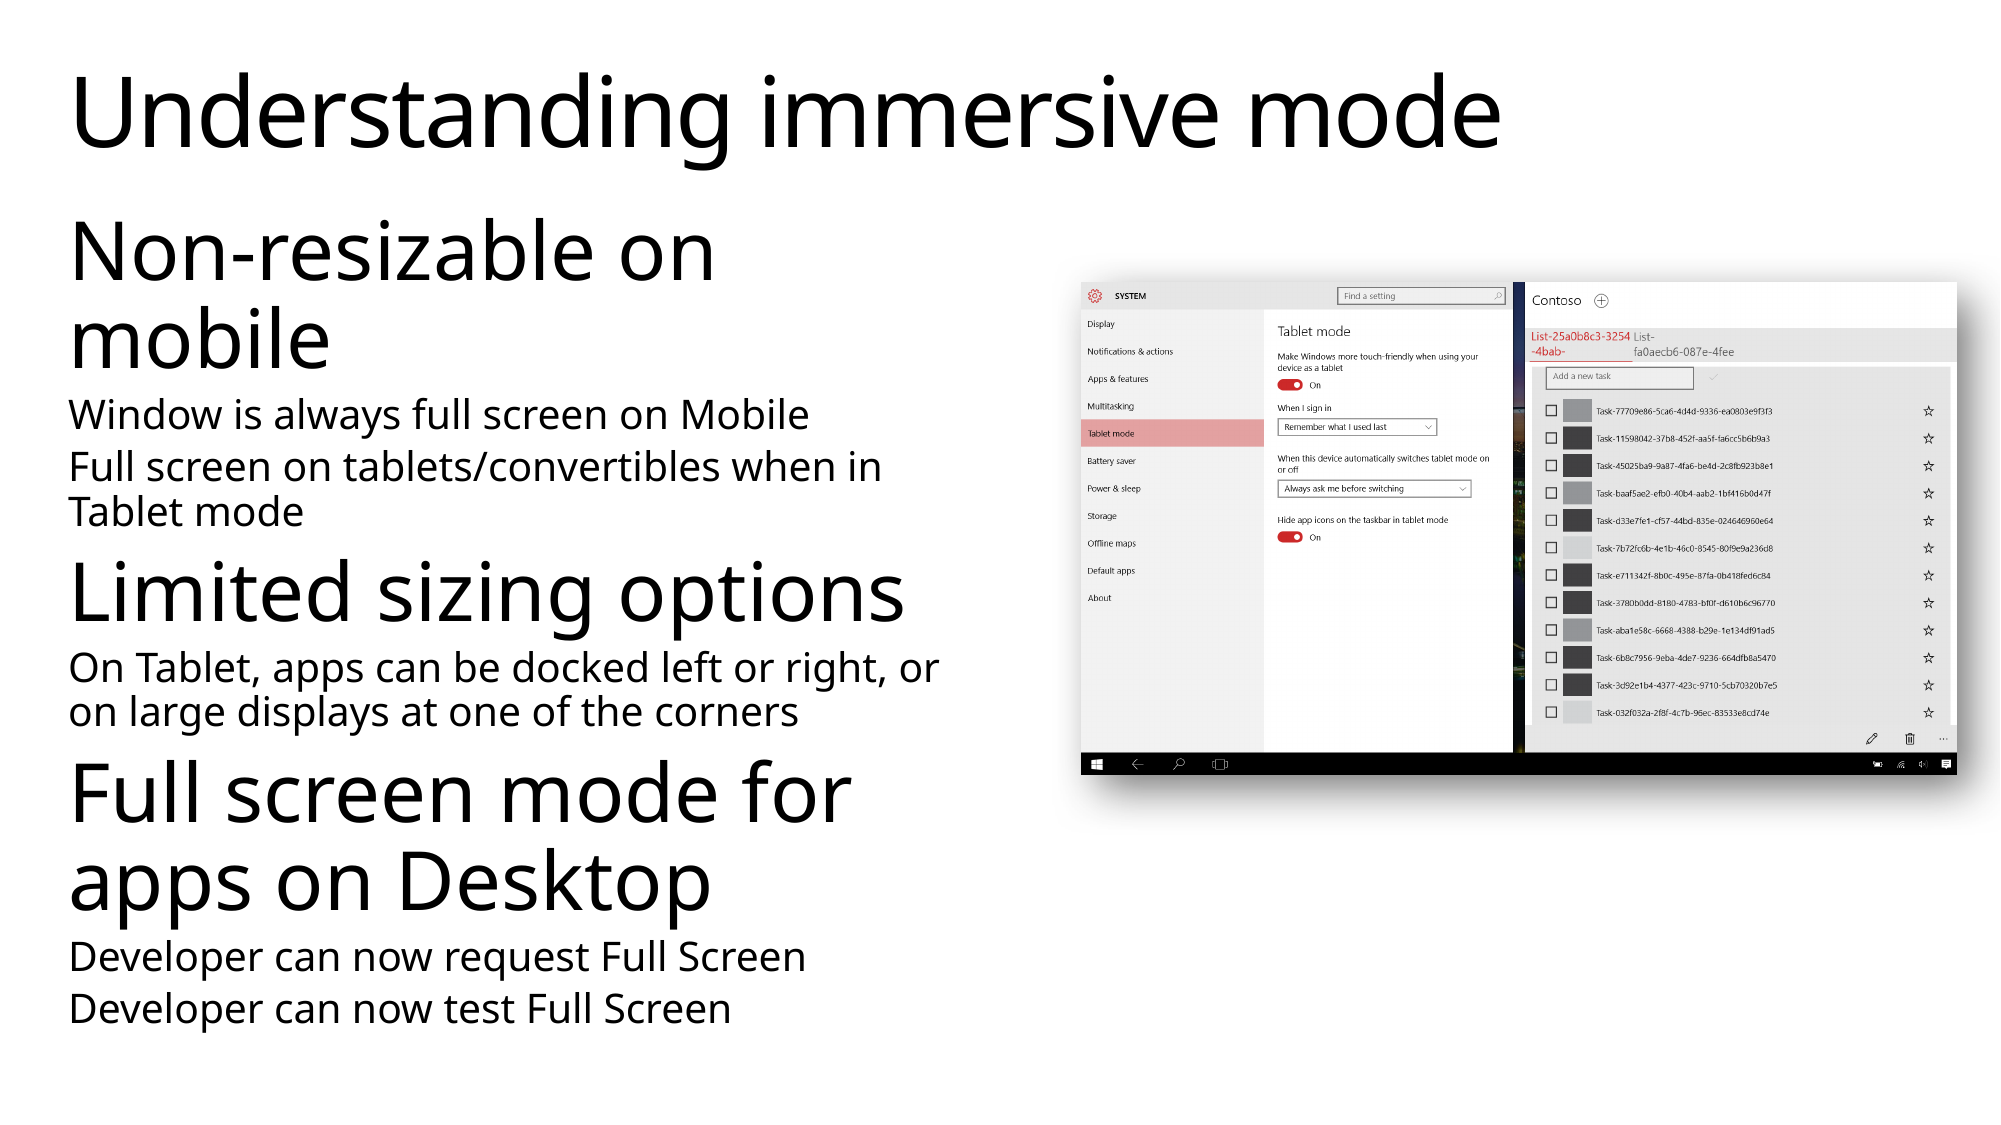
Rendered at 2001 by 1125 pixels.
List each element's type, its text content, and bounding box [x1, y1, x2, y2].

picture [1081, 282, 1957, 776]
list Non-resizable on mobile Window is always full screen on Mobile Full screen on tablets/convertibles when in Tablet mode Limited sizing options On Tablet, apps can be docked left or right, or on large displays at one of the corners Full screen mode for apps on Desktop Developer can now request Full Screen Developer can now test Full Screen [44, 195, 1014, 1037]
title Understanding immersive mode [44, 47, 1957, 196]
